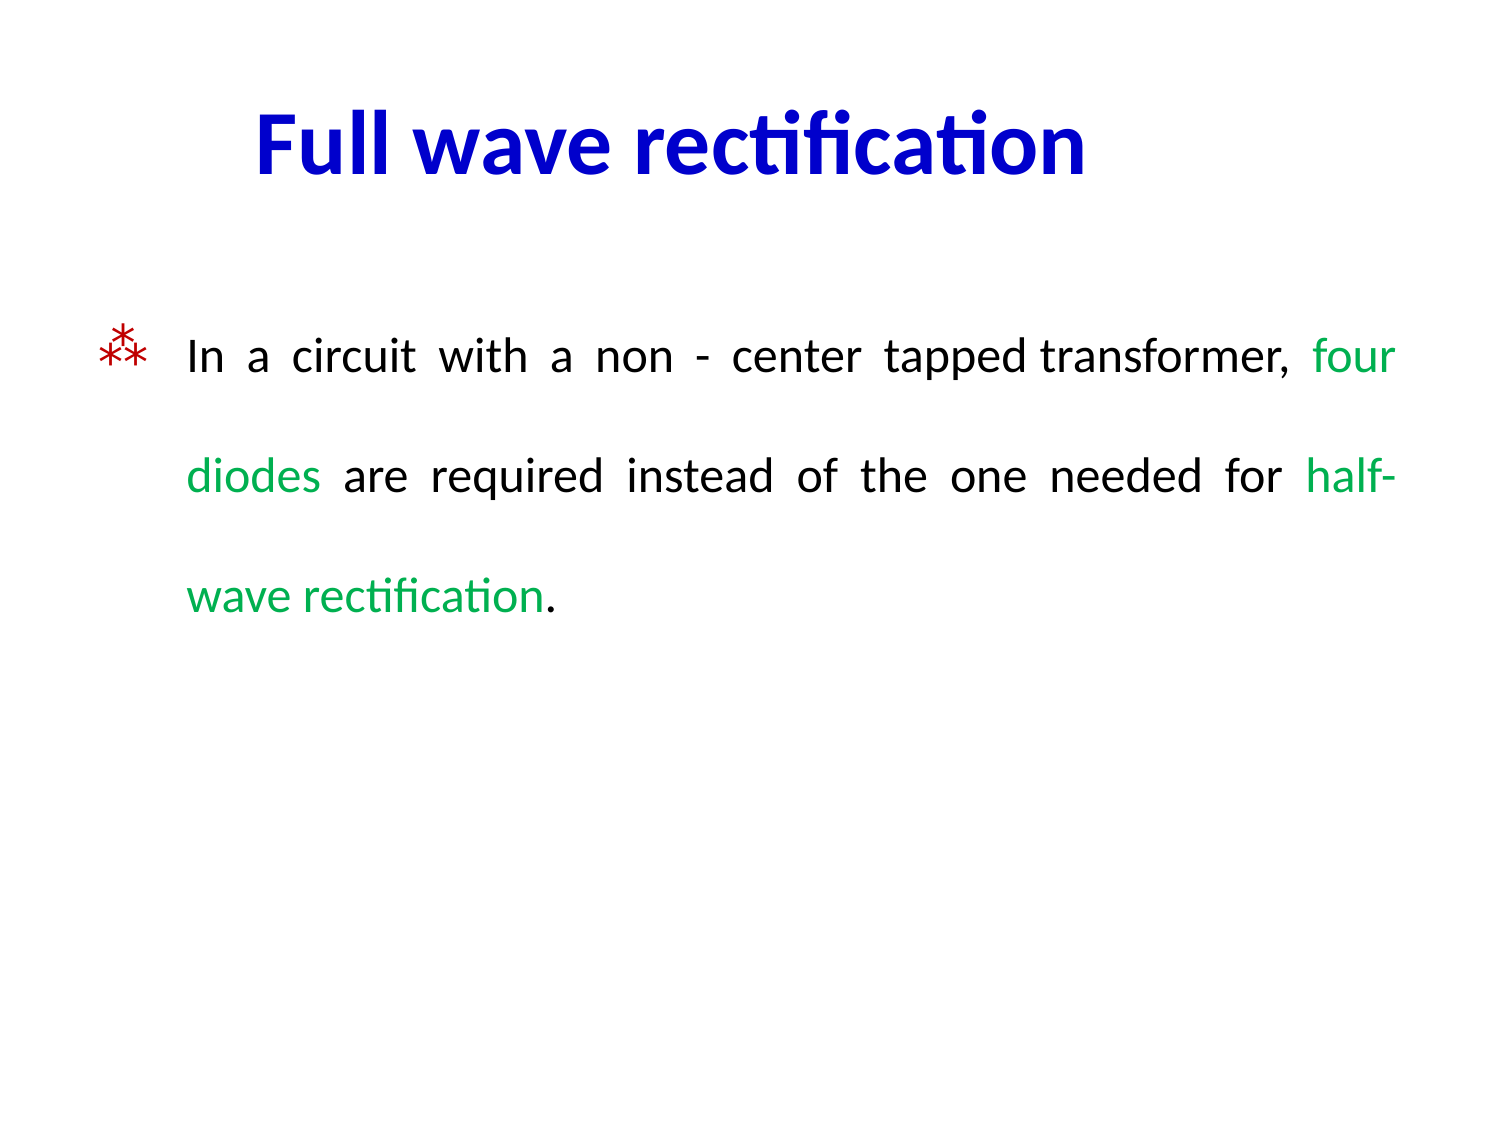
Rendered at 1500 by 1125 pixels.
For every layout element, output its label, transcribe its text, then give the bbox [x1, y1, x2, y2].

title Full wave rectification [75, 24, 1270, 250]
list In a circuit with a non - center tapped transformer, four diodes are required instead of the one needed for half-wave rectification. [53, 255, 1412, 1047]
